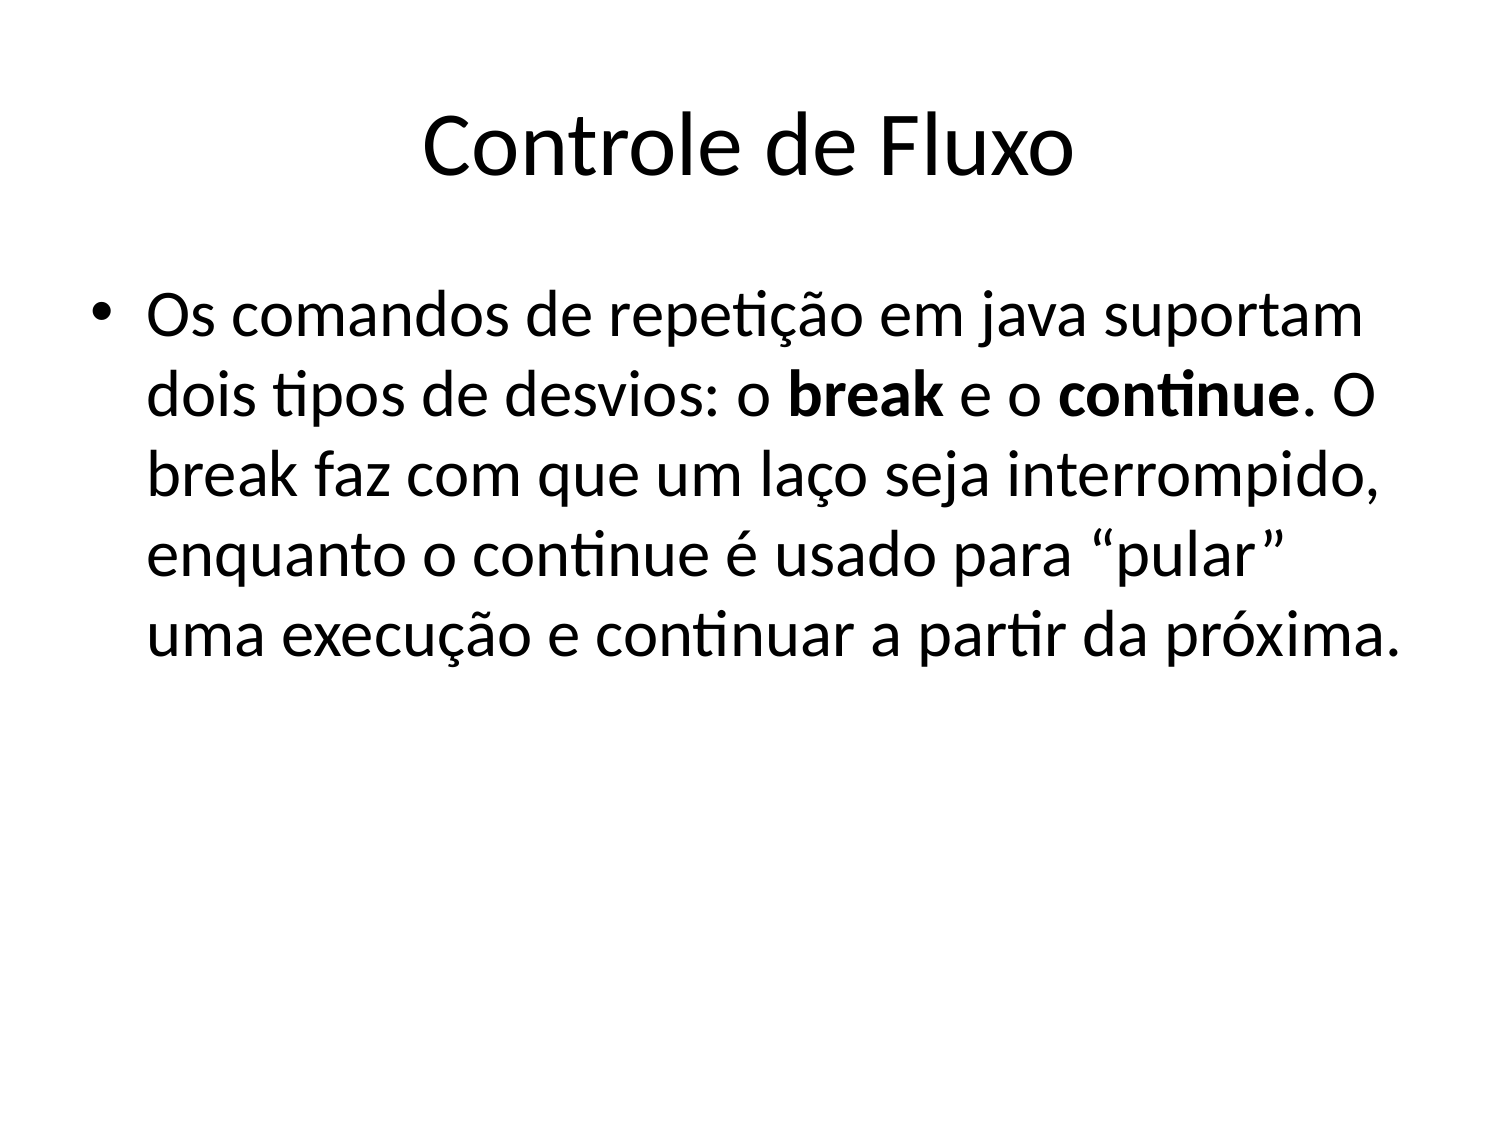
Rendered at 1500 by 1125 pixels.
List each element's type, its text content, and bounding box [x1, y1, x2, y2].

list Os comandos de repetição em java suportam dois tipos de desvios: o break e o continue. O break faz com que um laço seja interrompido, enquanto o continue é usado para “pular” uma execução e continuar a partir da próxima. [75, 262, 1425, 1005]
title Controle de Fluxo [75, 45, 1425, 233]
